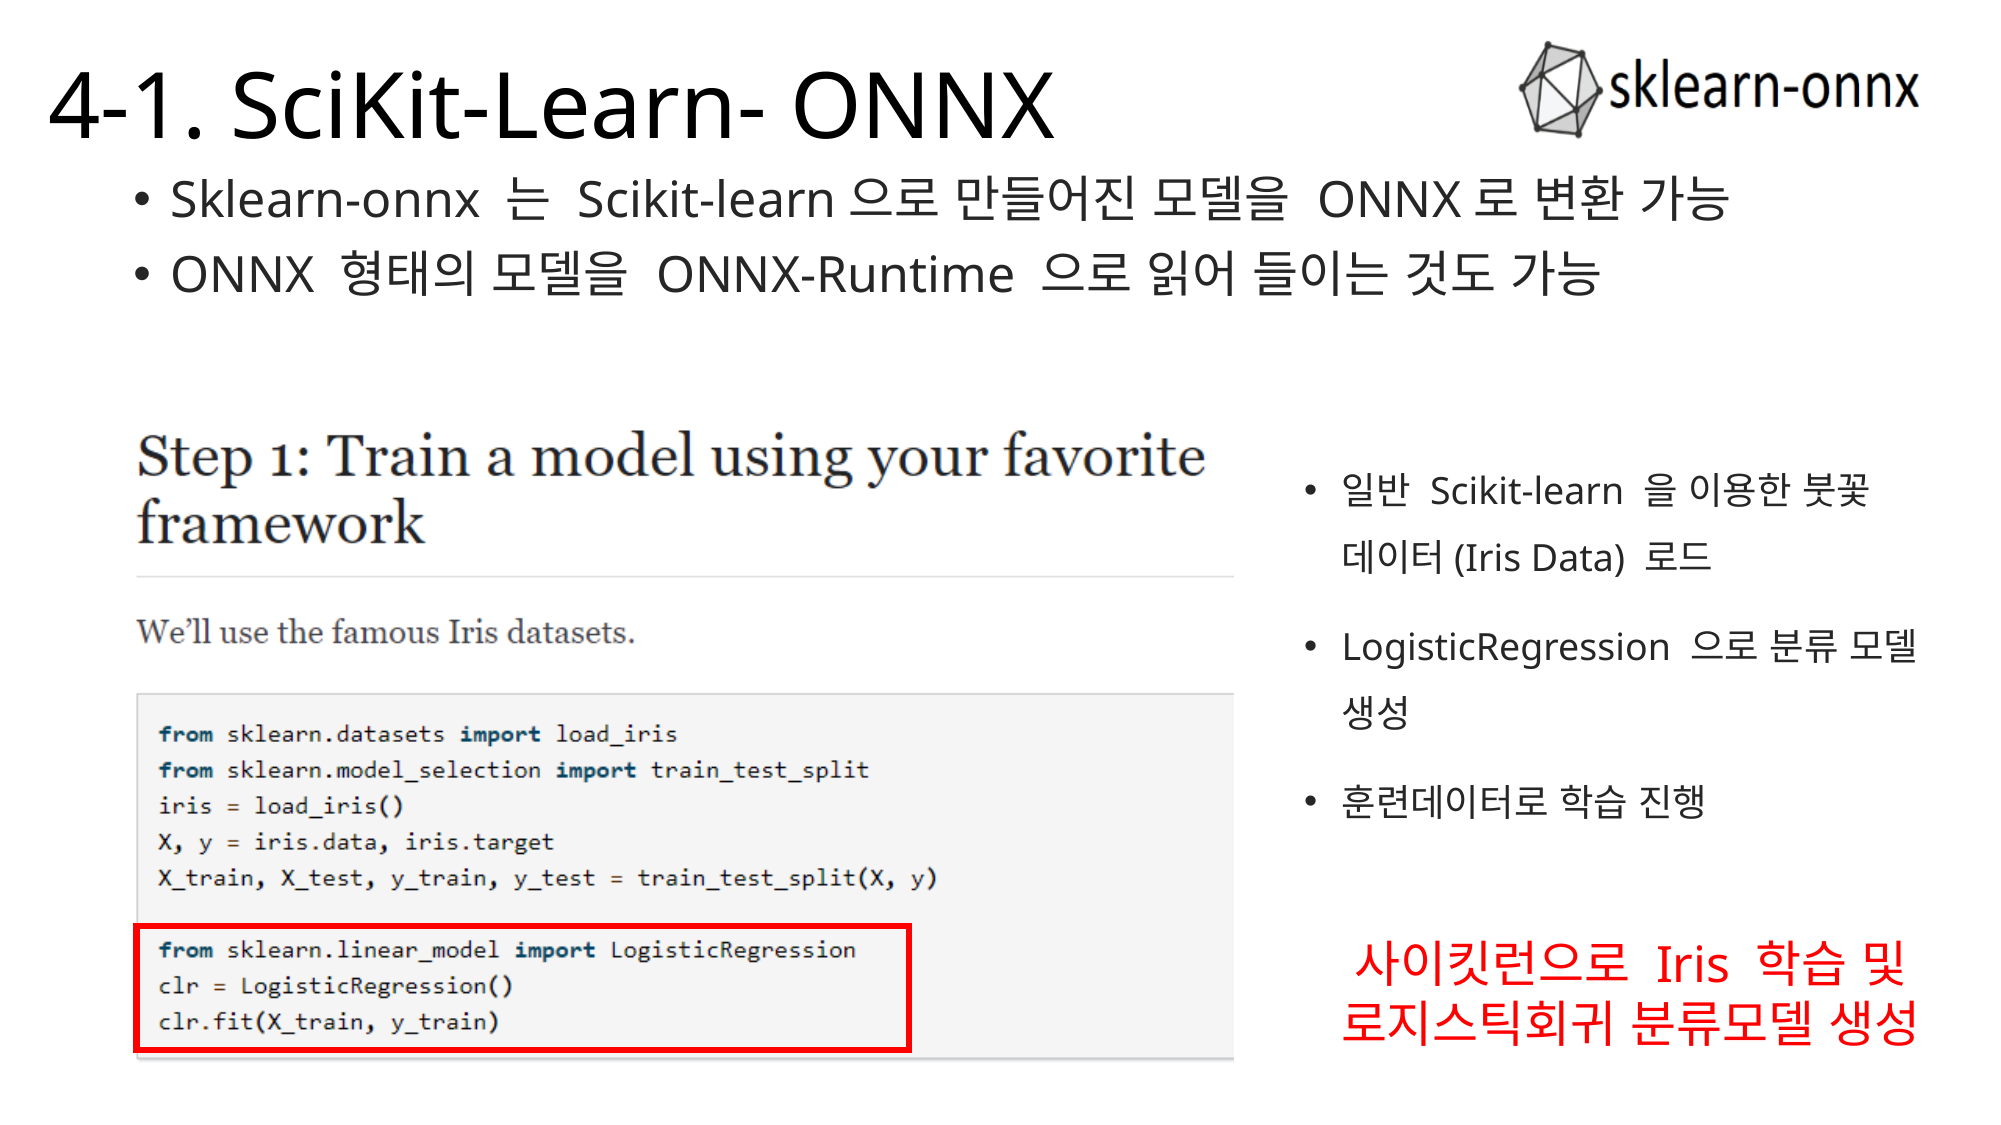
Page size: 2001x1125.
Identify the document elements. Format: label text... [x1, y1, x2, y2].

picture [118, 411, 1234, 1075]
text_box 사이킷런으로 Iris 학습 및 로지스틱회귀 분류모델 생성 [1277, 925, 1985, 1060]
list Sklearn-onnx 는 Scikit-learn으로 만들어진 모델을 ONNX로 변환 가능 ONNX 형태의 모델을 ONNX-Runtime 으로 읽어 들이는 것도 가능 [118, 166, 2000, 373]
text_box 일반 Scikit-learn 을 이용한 붓꽃 데이터(Iris Data) 로드 LogisticRegression 으로 분류 모델 생성 훈련데이터로 학습 진행 [1289, 436, 1973, 861]
picture [1496, 31, 1937, 154]
text_box 4-1. SciKit-Learn- ONNX [33, 0, 1166, 218]
